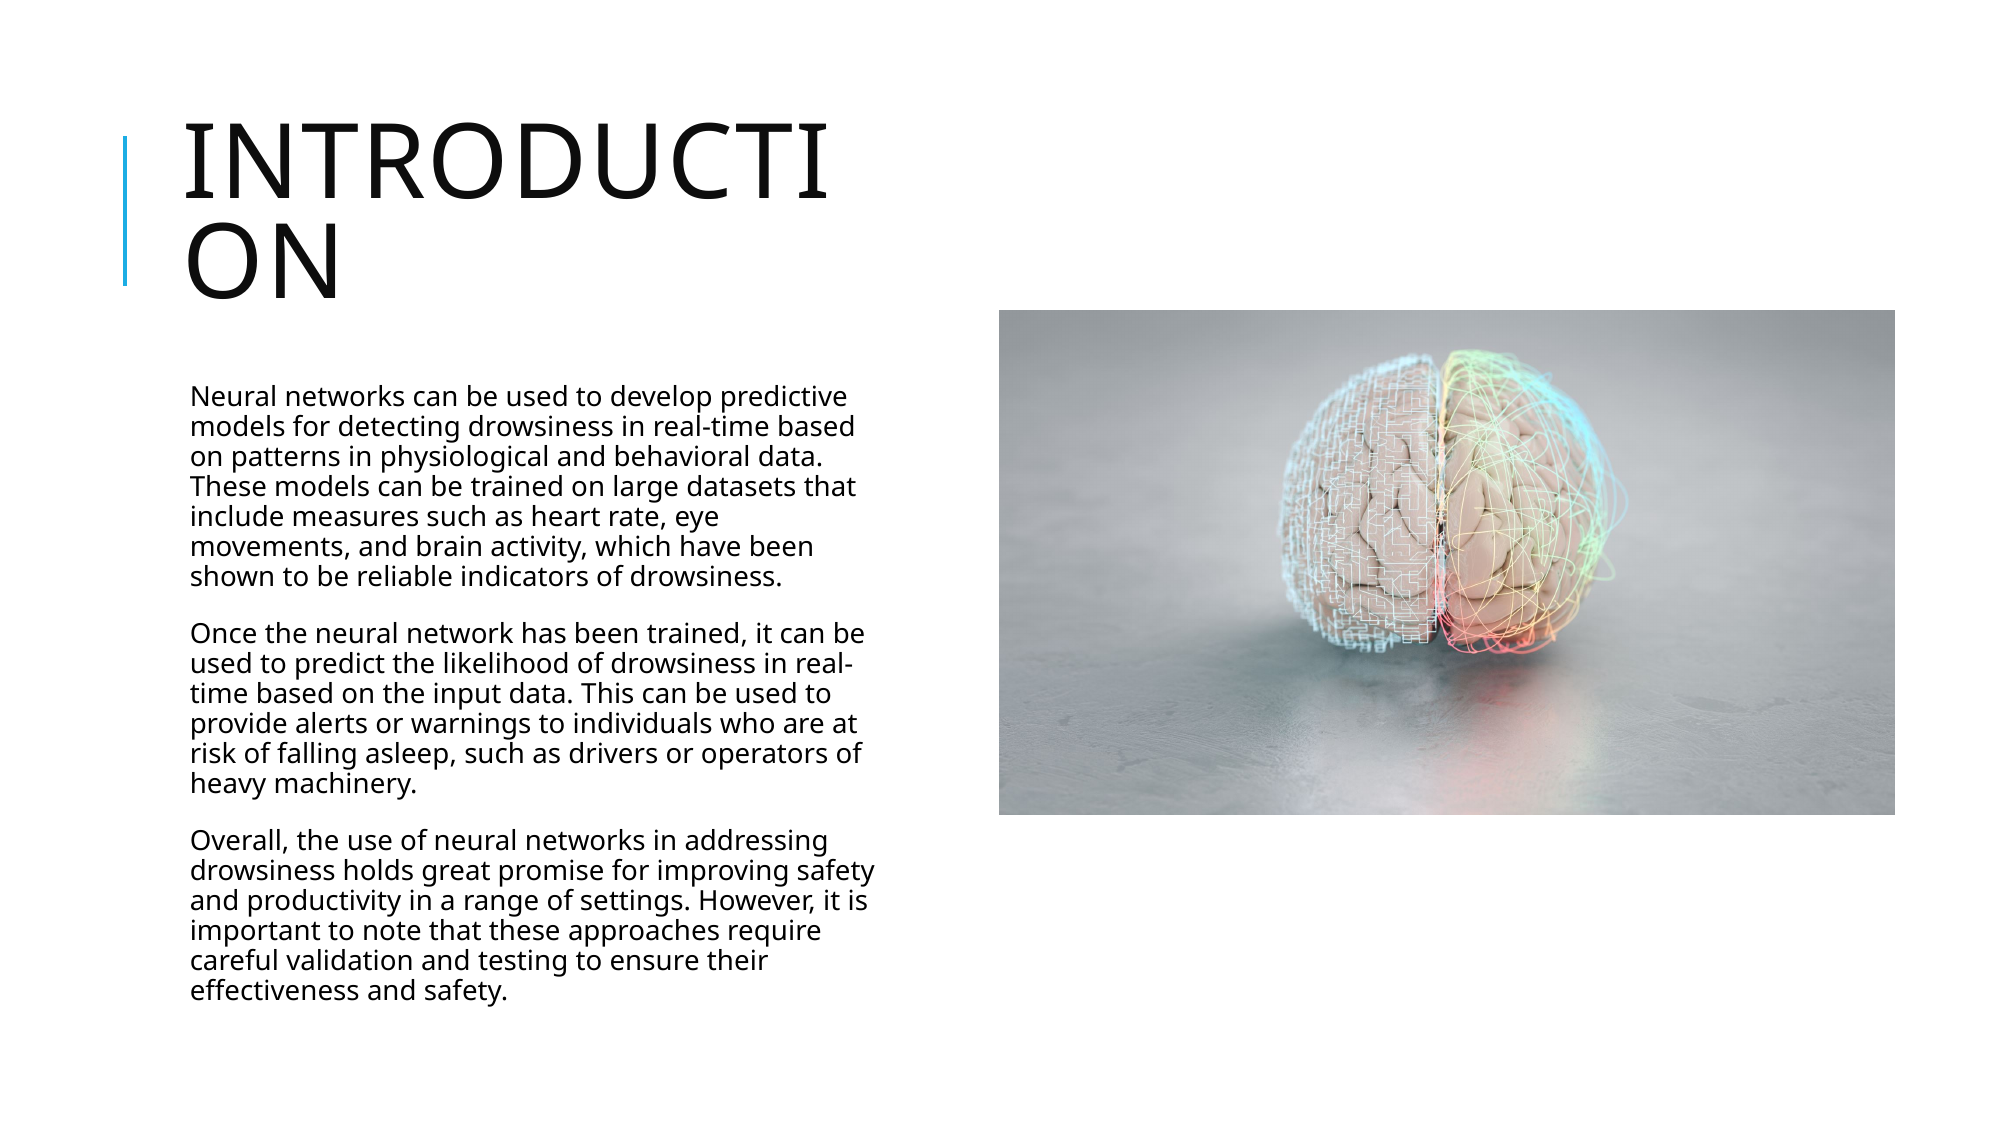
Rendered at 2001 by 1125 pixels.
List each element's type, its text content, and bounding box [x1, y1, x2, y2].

title Introduction [168, 96, 895, 342]
list Neural networks can be used to develop predictive models for detecting drowsiness in real-time based on patterns in physiological and behavioral data. These models can be trained on large datasets that include measures such as heart rate, eye movements, and brain activity, which have been shown to be reliable indicators of drowsiness. Once the neural network has been trained, it can be used to predict the likelihood of drowsiness in real-time based on the input data. This can be used to provide alerts or warnings to individuals who are at risk of falling asleep, such as drivers or operators of heavy machinery. Overall, the use of neural networks in addressing drowsiness holds great promise for improving safety and productivity in a range of settings. However, it is important to note that these approaches require careful validation and testing to ensure their effectiveness and safety. [168, 375, 895, 1020]
picture [999, 310, 1896, 815]
